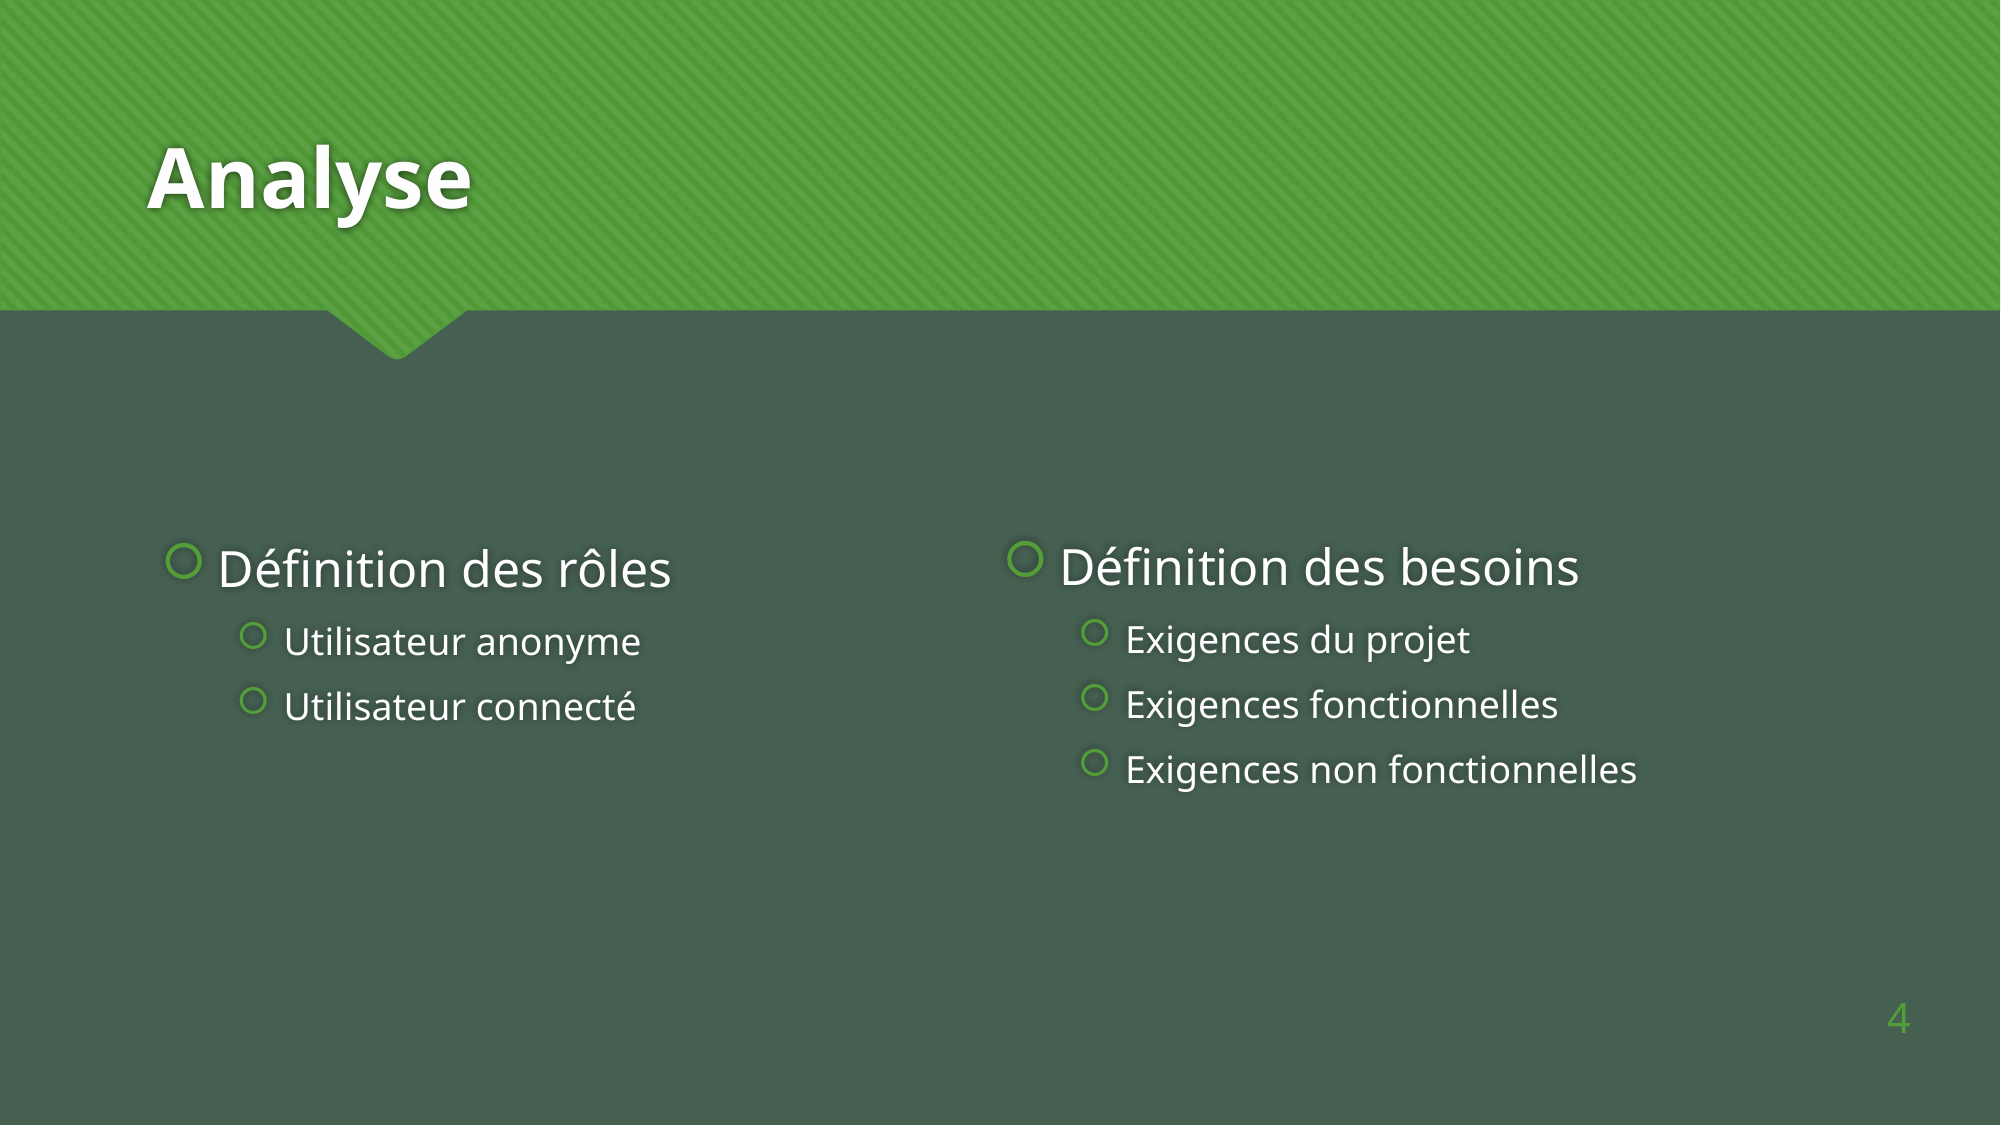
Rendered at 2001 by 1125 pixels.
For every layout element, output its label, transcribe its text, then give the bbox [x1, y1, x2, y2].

title Analyse [132, 73, 1868, 233]
list Définition des rôles Utilisateur anonyme Utilisateur connecté [146, 457, 826, 808]
slide_number 4 [1751, 970, 1926, 1051]
text_box Définition des besoins Exigences du projet Exigences fonctionnelles Exigences non fonctionnelles [988, 364, 1668, 962]
